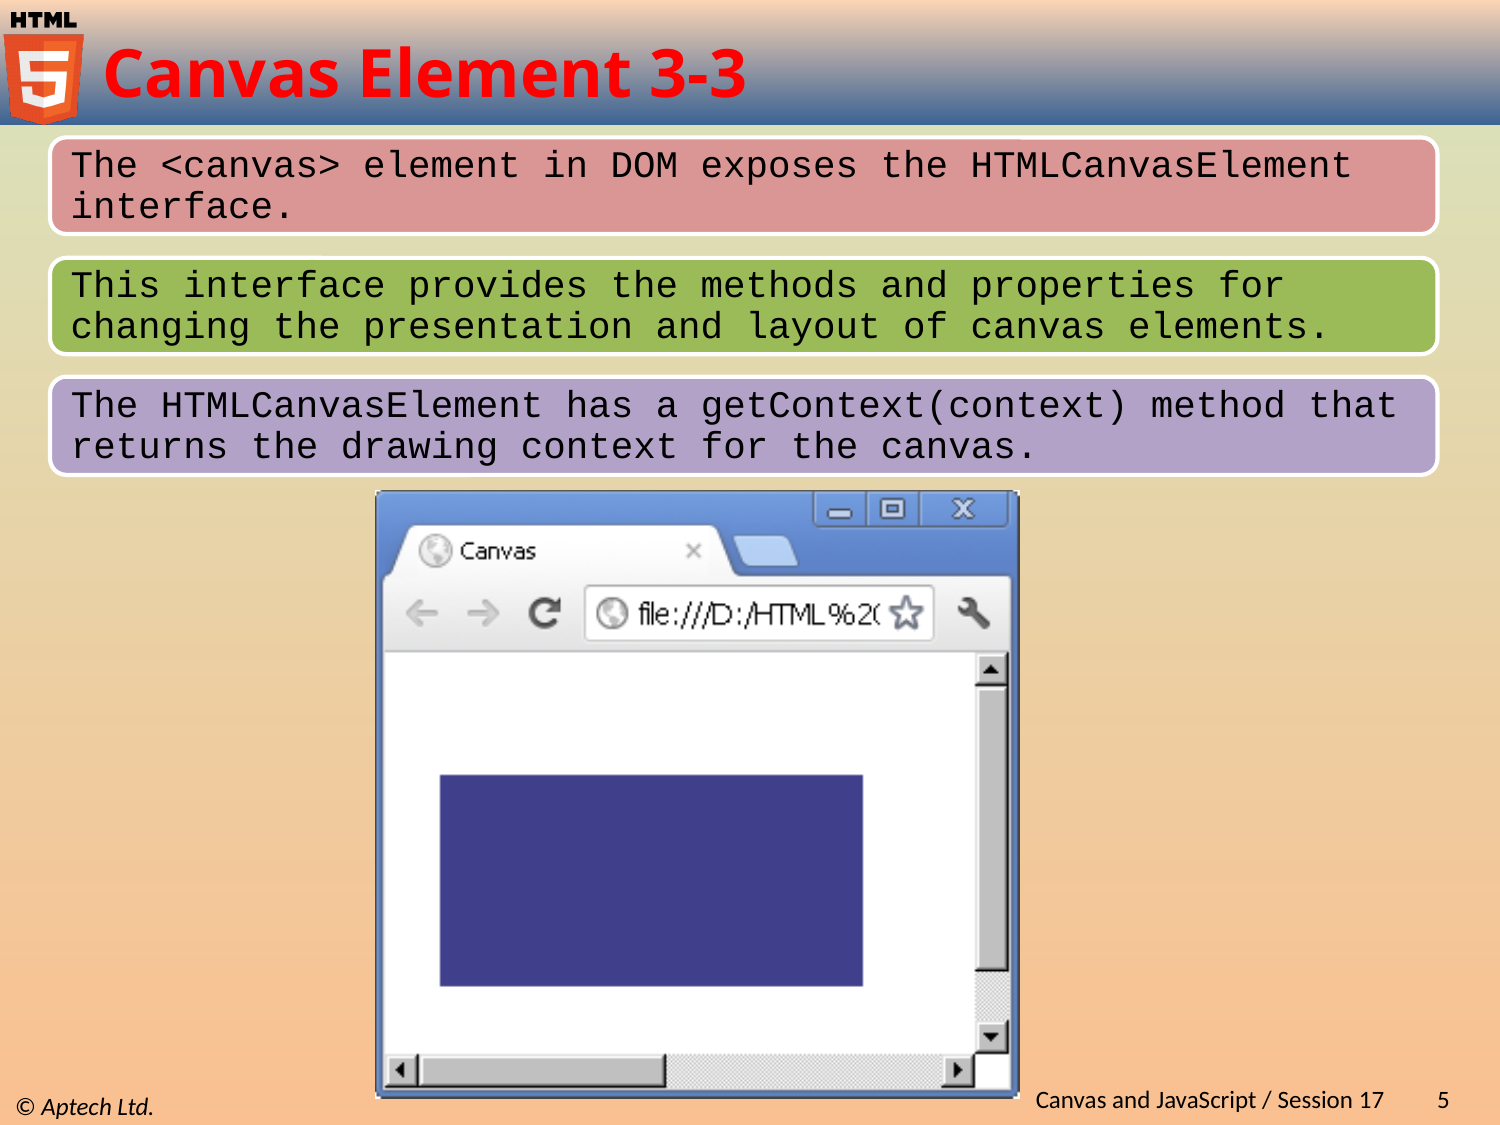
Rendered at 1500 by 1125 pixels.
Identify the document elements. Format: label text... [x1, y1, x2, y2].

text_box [49, 137, 1438, 476]
slide_number 5 [1400, 1084, 1465, 1113]
footer Canvas and JavaScript / Session 17 [412, 1084, 1400, 1113]
title Canvas Element 3-3 [87, 37, 1338, 106]
picture [374, 489, 1020, 1099]
picture [0, 12, 100, 125]
